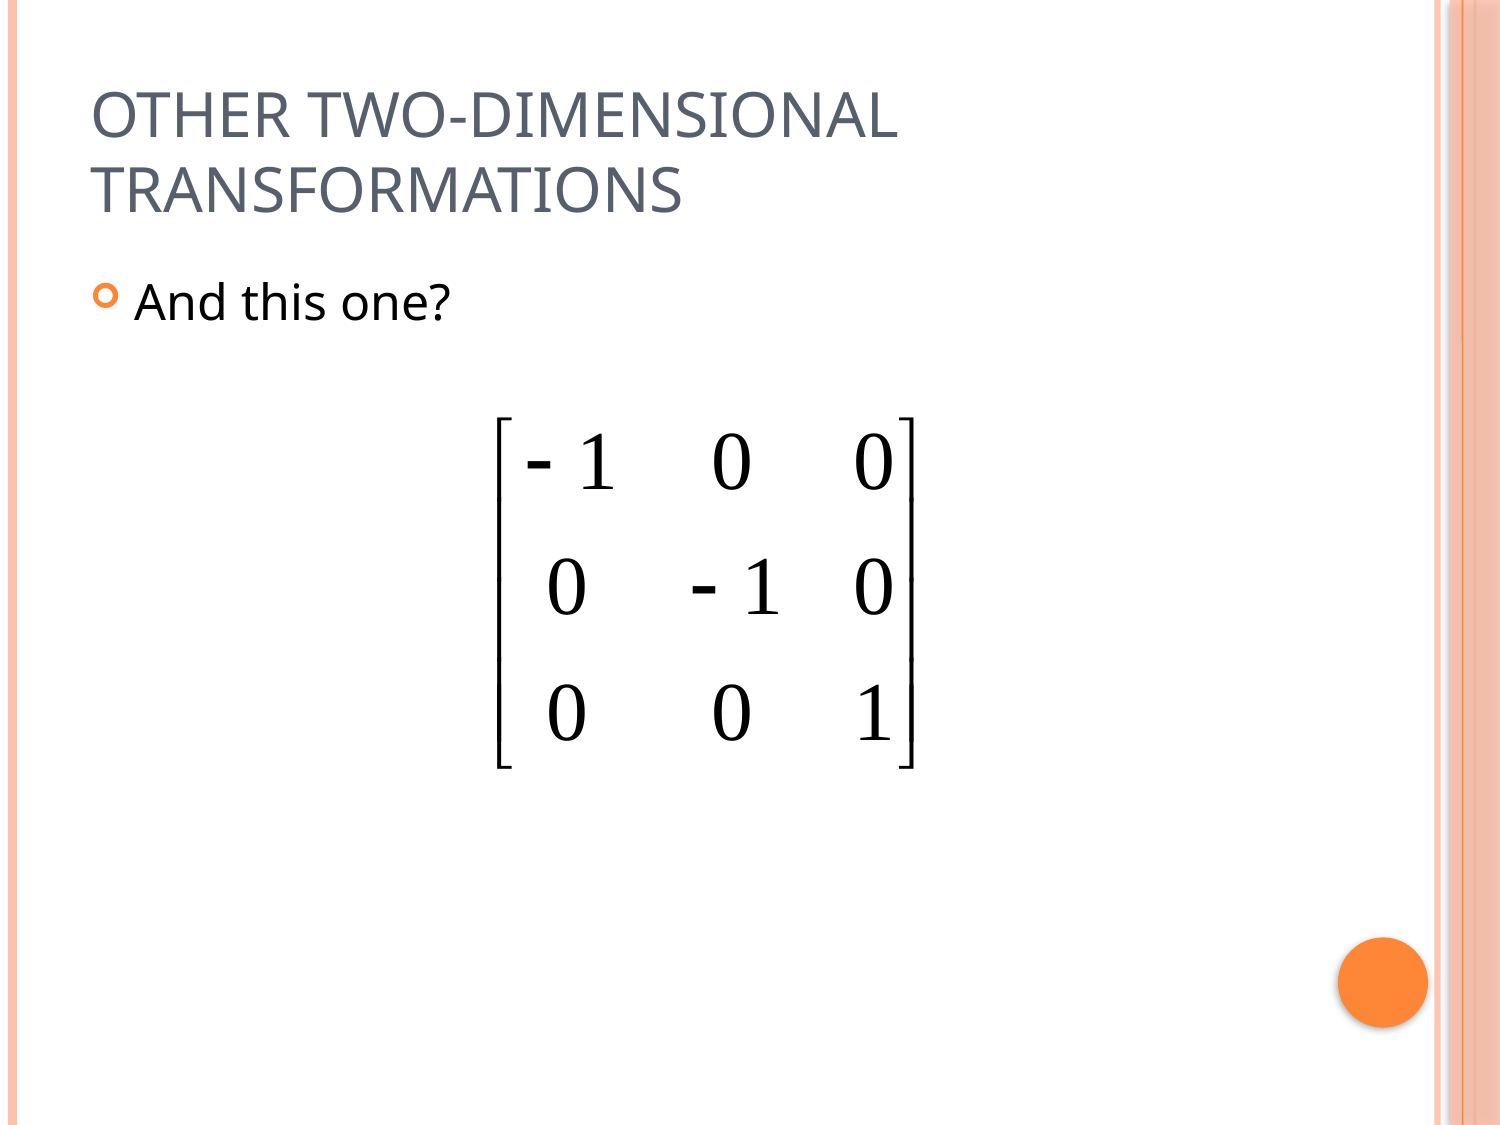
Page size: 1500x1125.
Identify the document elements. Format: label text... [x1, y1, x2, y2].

list And this one? [75, 262, 1300, 1062]
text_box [476, 397, 946, 790]
title Other two-dimensional transformations [75, 45, 1300, 233]
